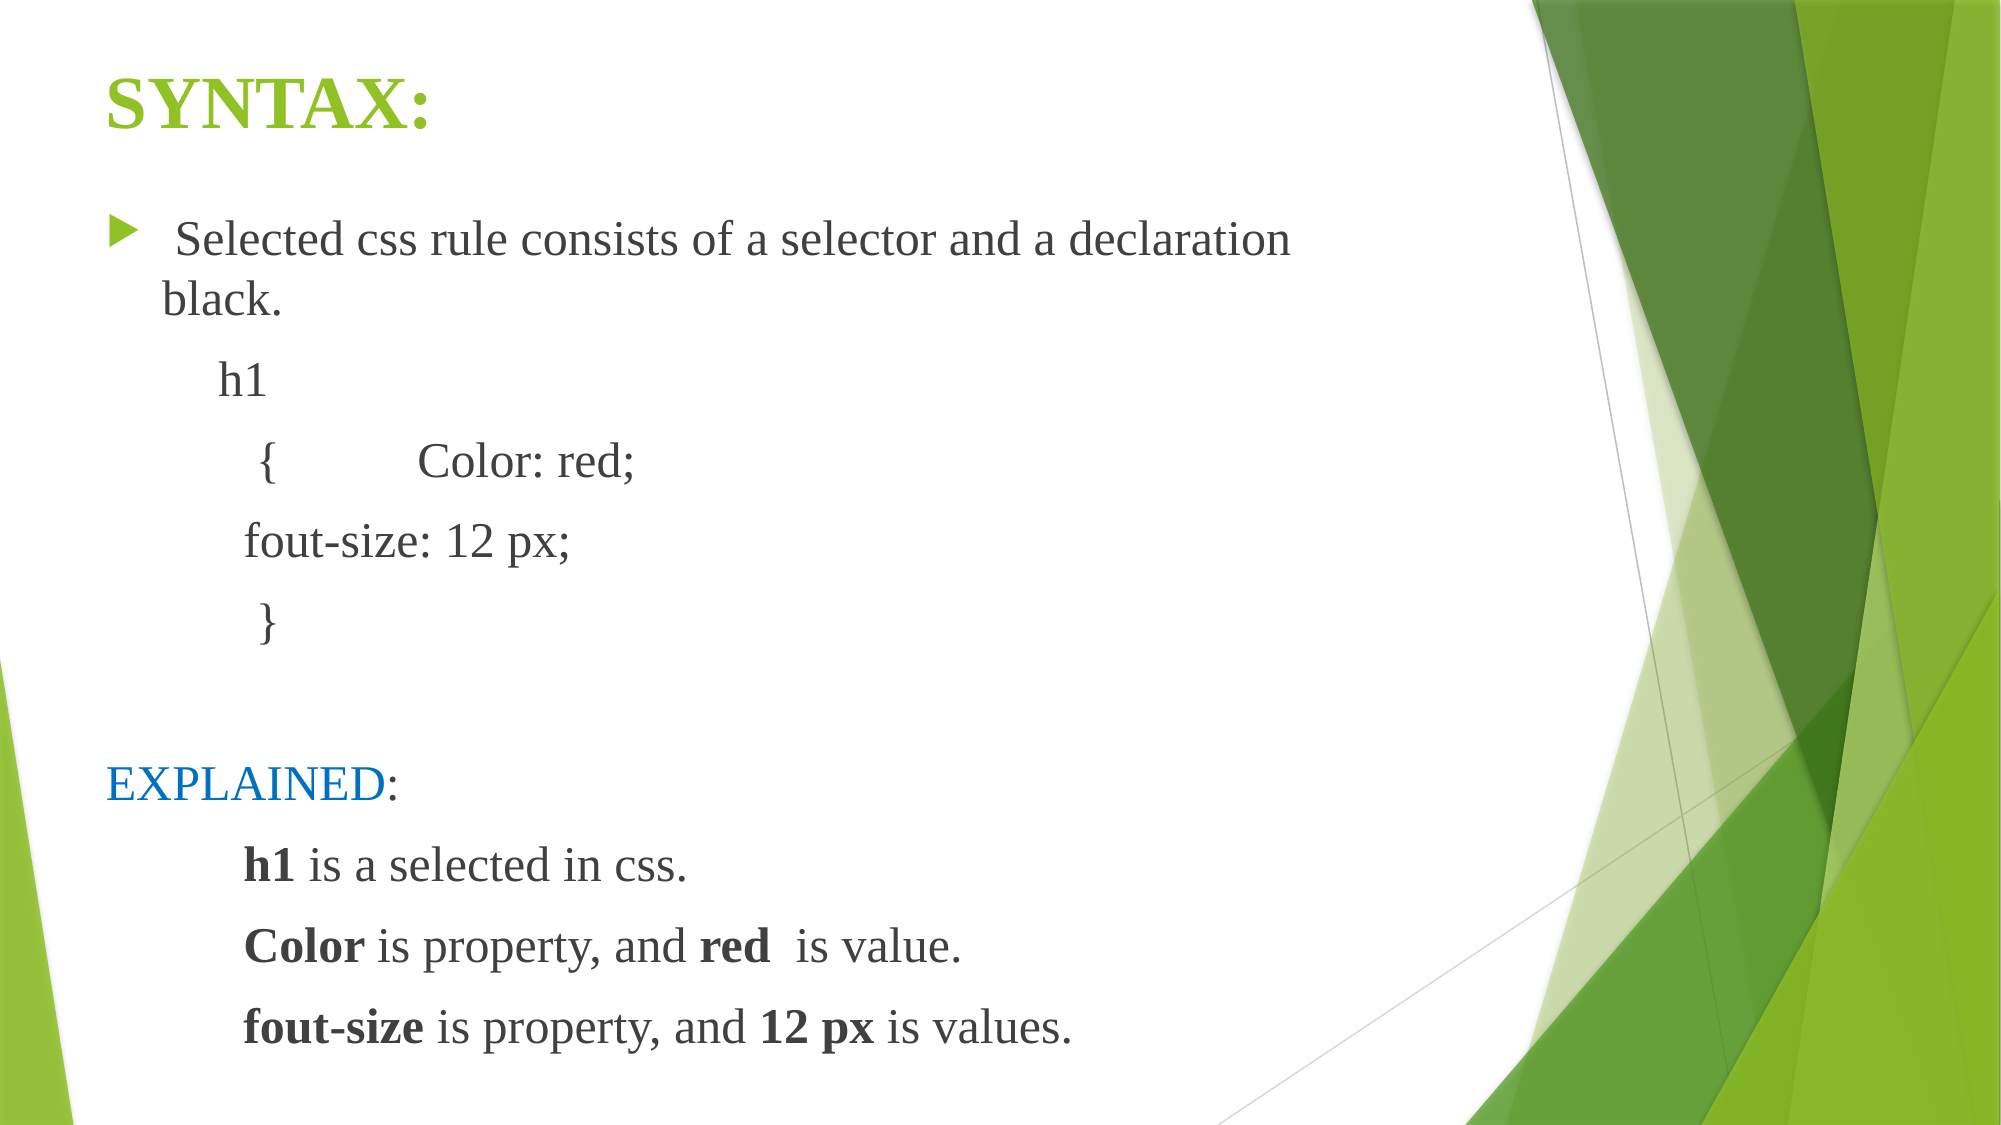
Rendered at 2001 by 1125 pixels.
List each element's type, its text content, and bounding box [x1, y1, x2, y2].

title SYNTAX: [90, 46, 1325, 173]
list Selected css rule consists of a selector and a declaration black. h1 { Color: red; fout-size: 12 px; } EXPLAINED: h1 is a selected in css. Color is property, and red is value. fout-size is property, and 12 px is values. [90, 197, 1430, 1079]
